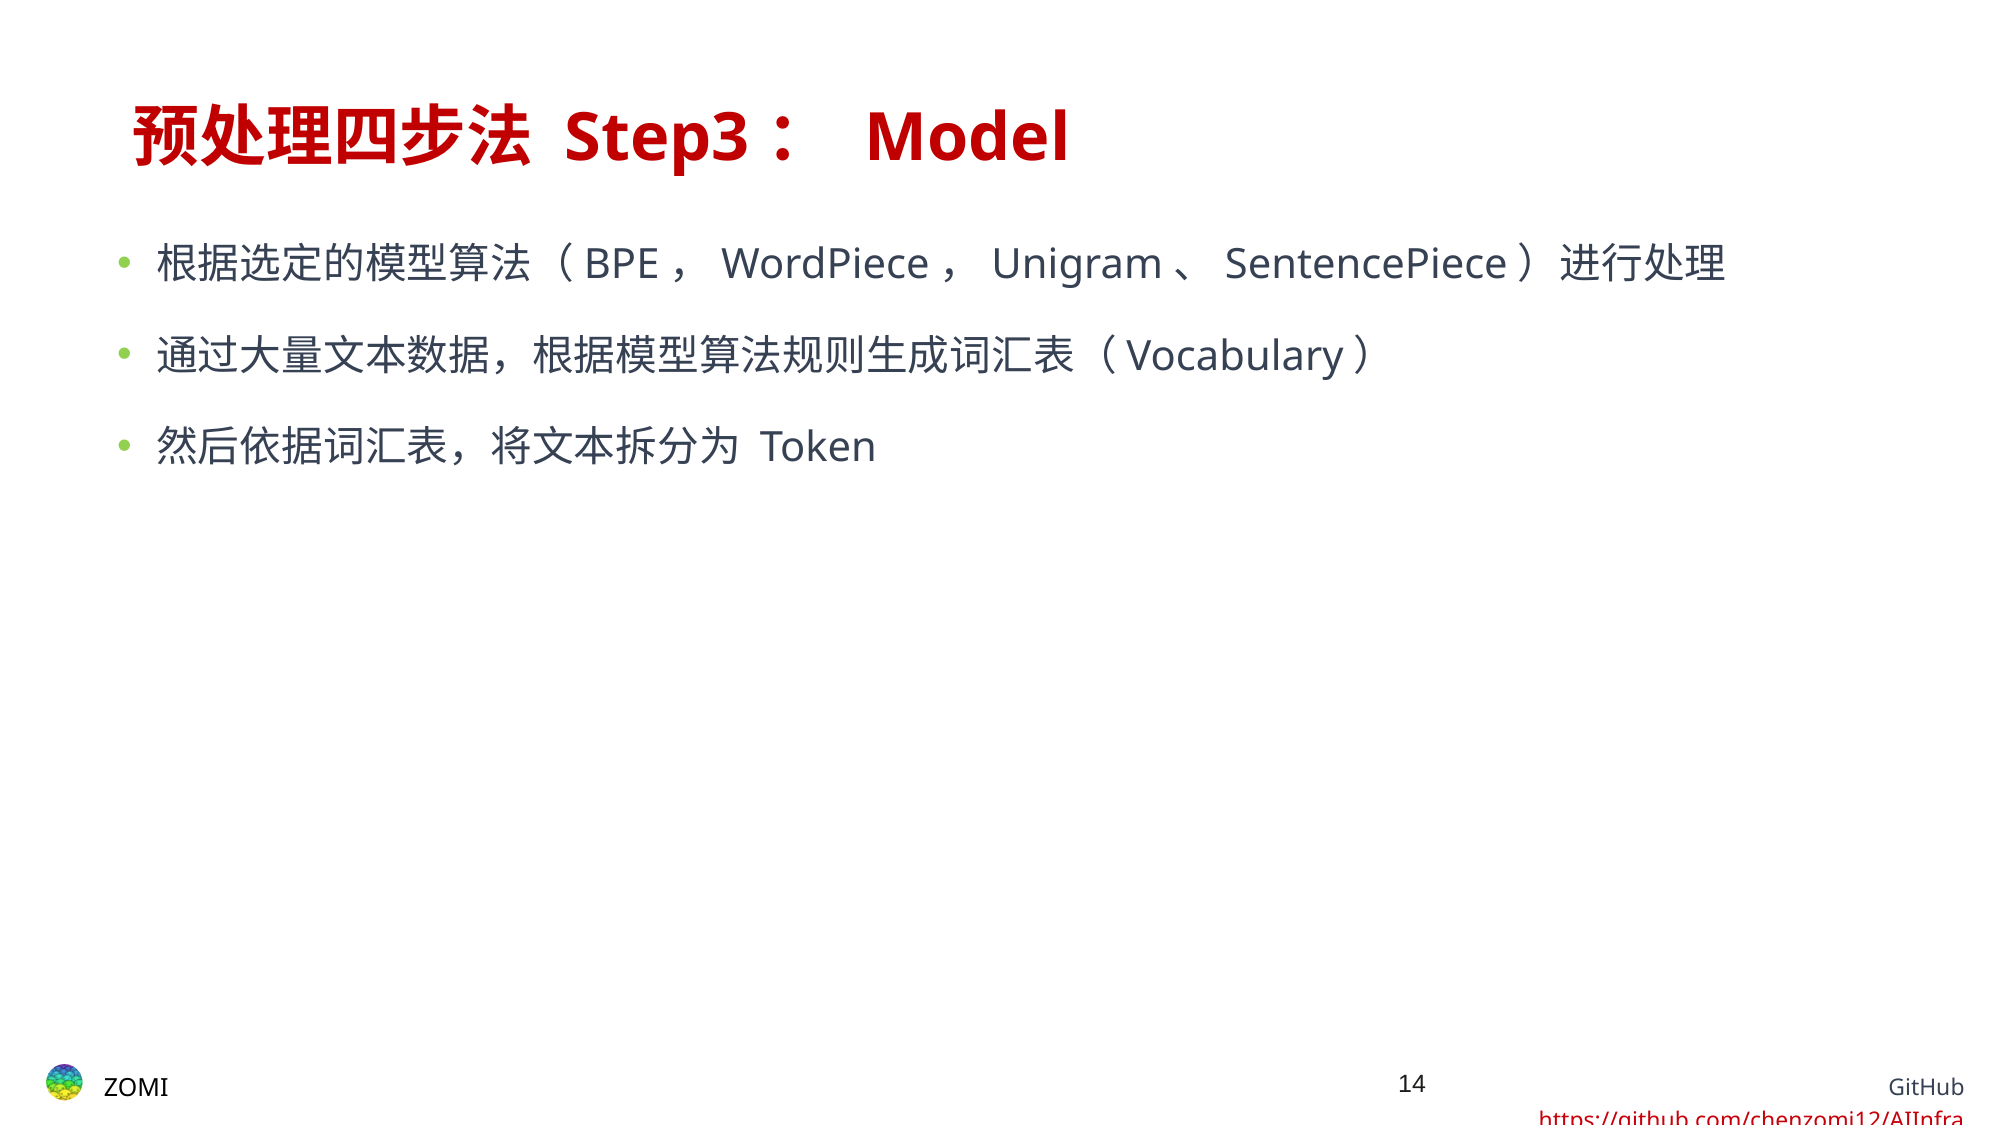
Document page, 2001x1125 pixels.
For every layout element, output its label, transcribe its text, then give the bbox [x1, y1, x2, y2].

title ​​预处理四步法 Step3： Model [102, 85, 1901, 183]
list 根据选定的模型算法（BPE，WordPiece，Unigram、SentencePiece）进行处理 通过大量文本数据，根据模型算法规则生成词汇表（Vocabulary） 然后依据词汇表，将文本拆分为 Token [102, 204, 1901, 1043]
picture [47, 1065, 82, 1100]
